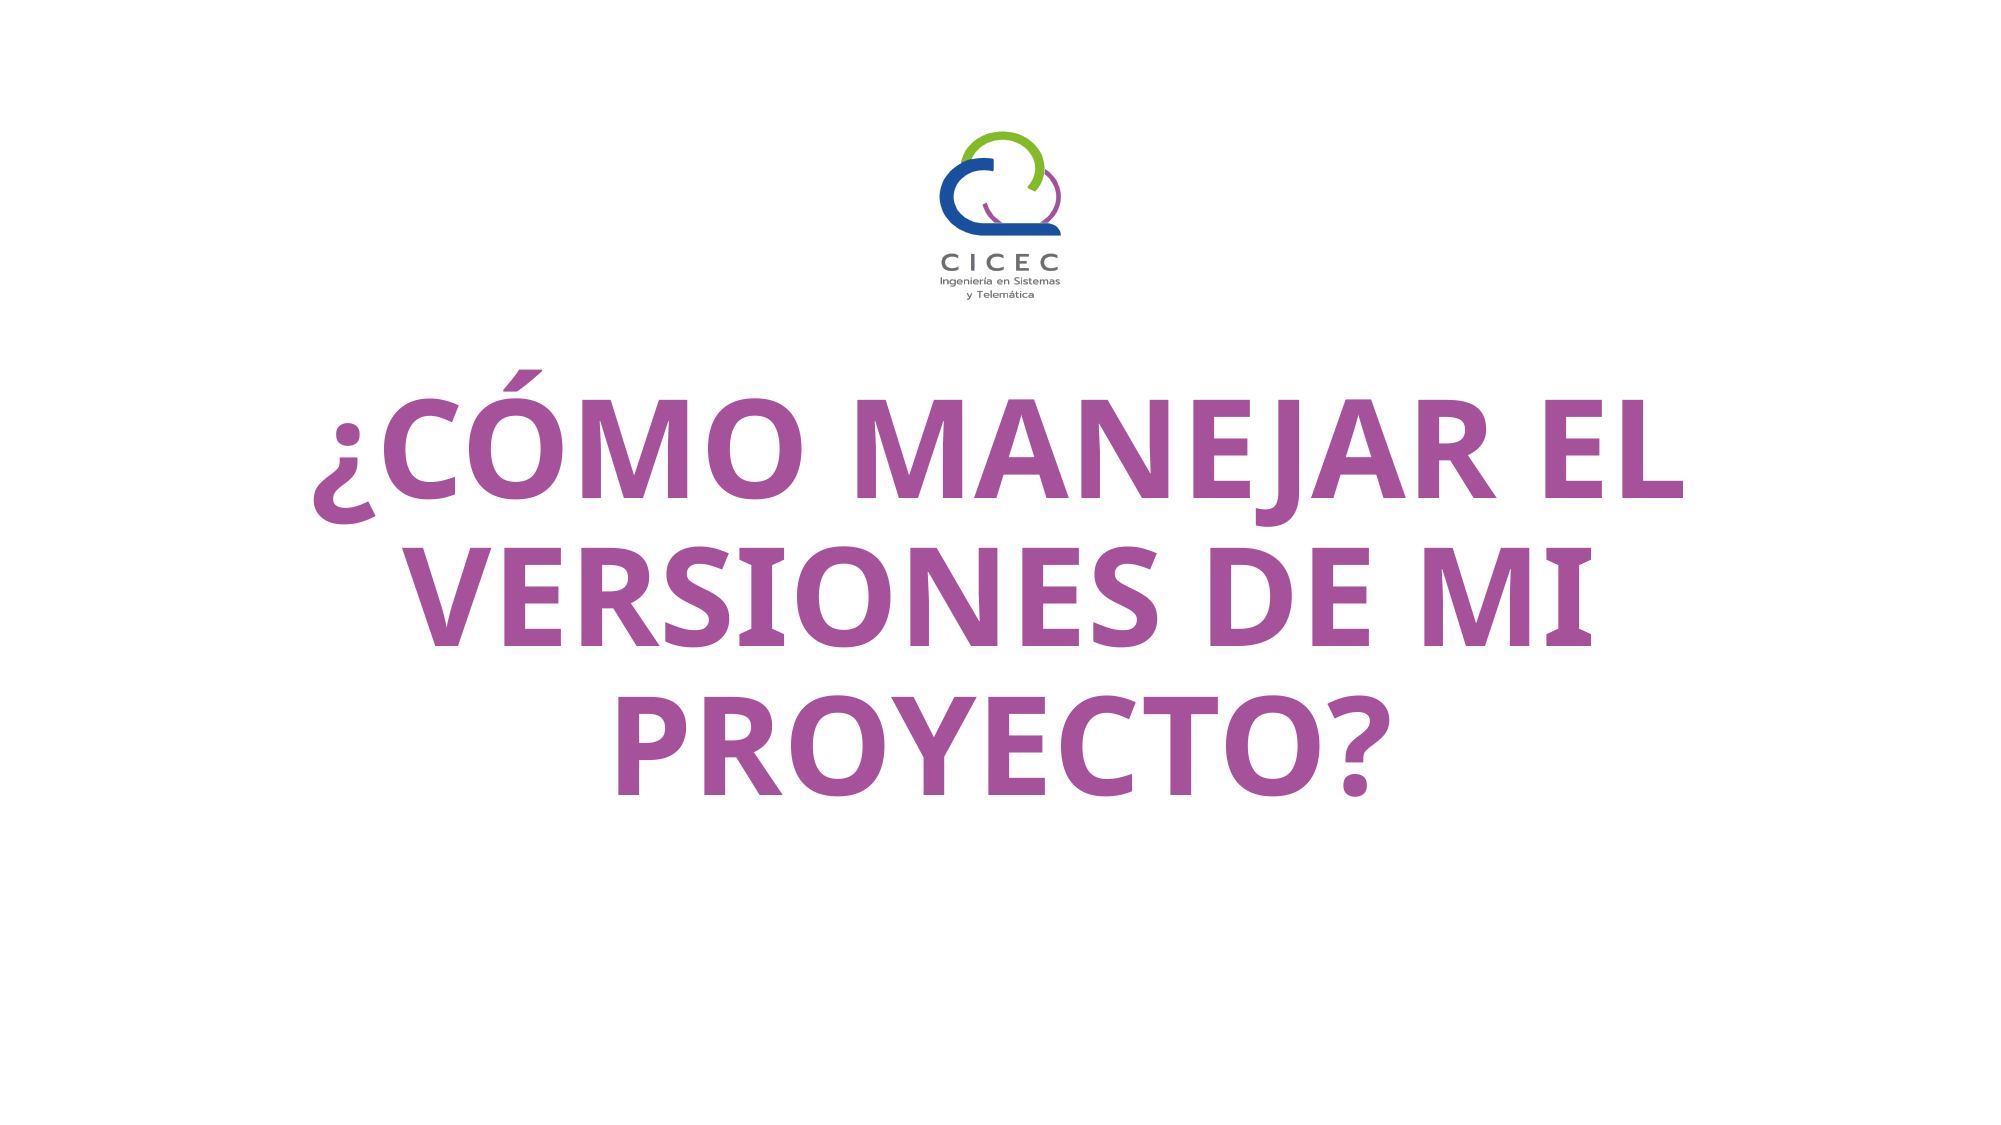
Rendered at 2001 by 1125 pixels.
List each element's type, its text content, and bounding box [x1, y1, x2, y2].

picture [828, 47, 1172, 349]
title ¿CÓMO MANEJAR EL VERSIONES DE MI PROYECTO? [137, 255, 1863, 950]
